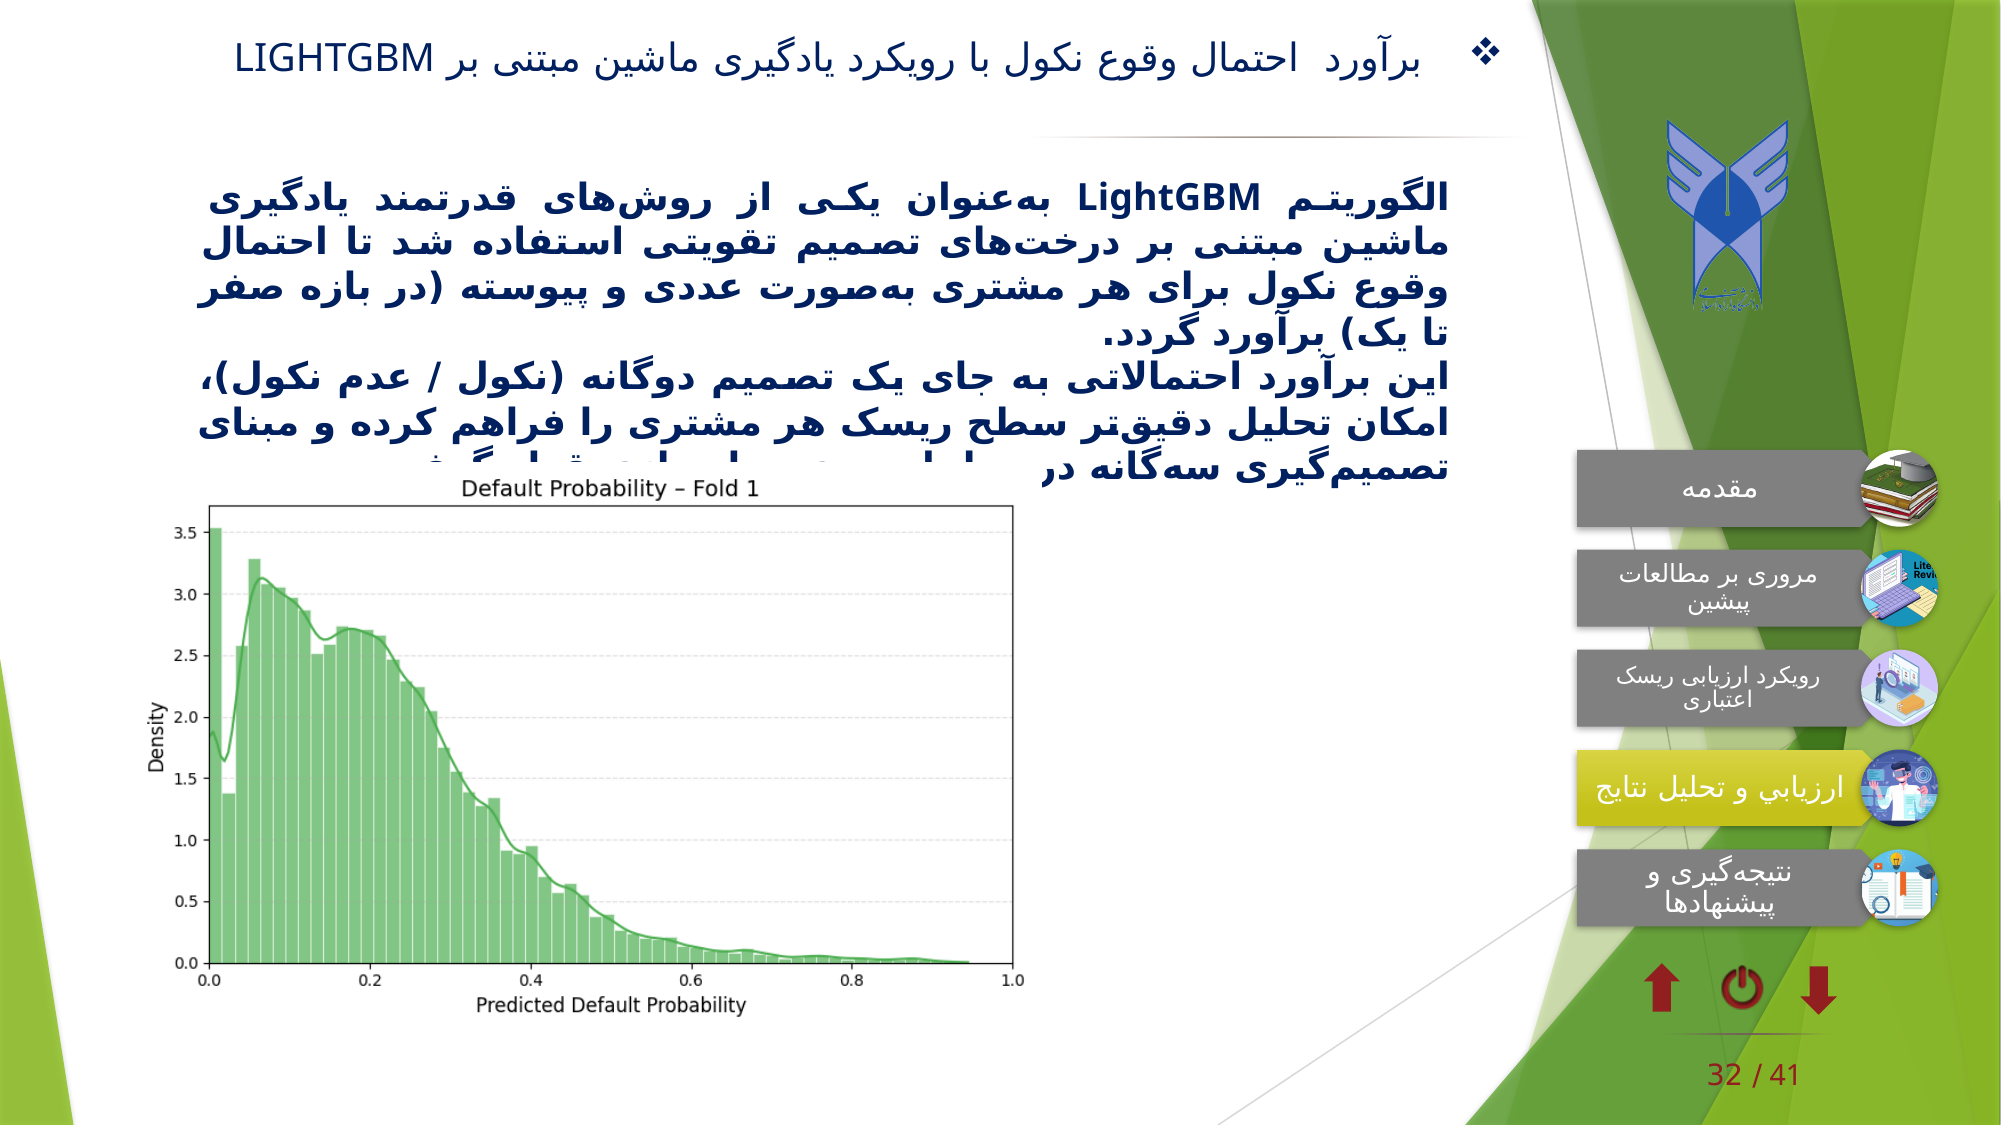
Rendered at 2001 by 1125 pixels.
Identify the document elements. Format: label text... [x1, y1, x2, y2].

picture [1666, 119, 1789, 313]
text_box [1514, 449, 2000, 927]
picture [1661, 1032, 1832, 1036]
text_box 41 / 32 [1530, 1052, 1978, 1110]
text_box برآورد احتمال وقوع نکول با رویکرد یادگیری ماشین مبتنی بر LightGBM [14, 30, 1270, 113]
picture [1718, 963, 1766, 1012]
text_box [1799, 964, 1839, 1016]
picture [128, 462, 1042, 1034]
text_box الگوریتم LightGBM به‌عنوان یکی از روش‌های قدرتمند یادگیری ماشین مبتنی بر درخت‌های تصمیم تقویتی استفاده شد تا احتمال وقوع نکول برای هر مشتری به‌صورت عددی و پیوسته (در بازه صفر تا یک) برآورد گردد. این برآورد احتمالاتی به جای یک تصمیم دوگانه (نکول / عدم نکول)، امکان تحلیل دقیق‌تر سطح ریسک هر مشتری را فراهم کرده و مبنای تصمیم‌گیری سه‌گانه در مراحل بعدی مدل‌سازی قرار گرفت. [182, 165, 1465, 495]
text_box برآورد احتمال وقوع نکول با رویکرد یادگیری ماشین مبتنی بر LightGBM [1283, 30, 1511, 113]
picture [1275, 0, 1279, 392]
text_box [1642, 962, 1682, 1014]
